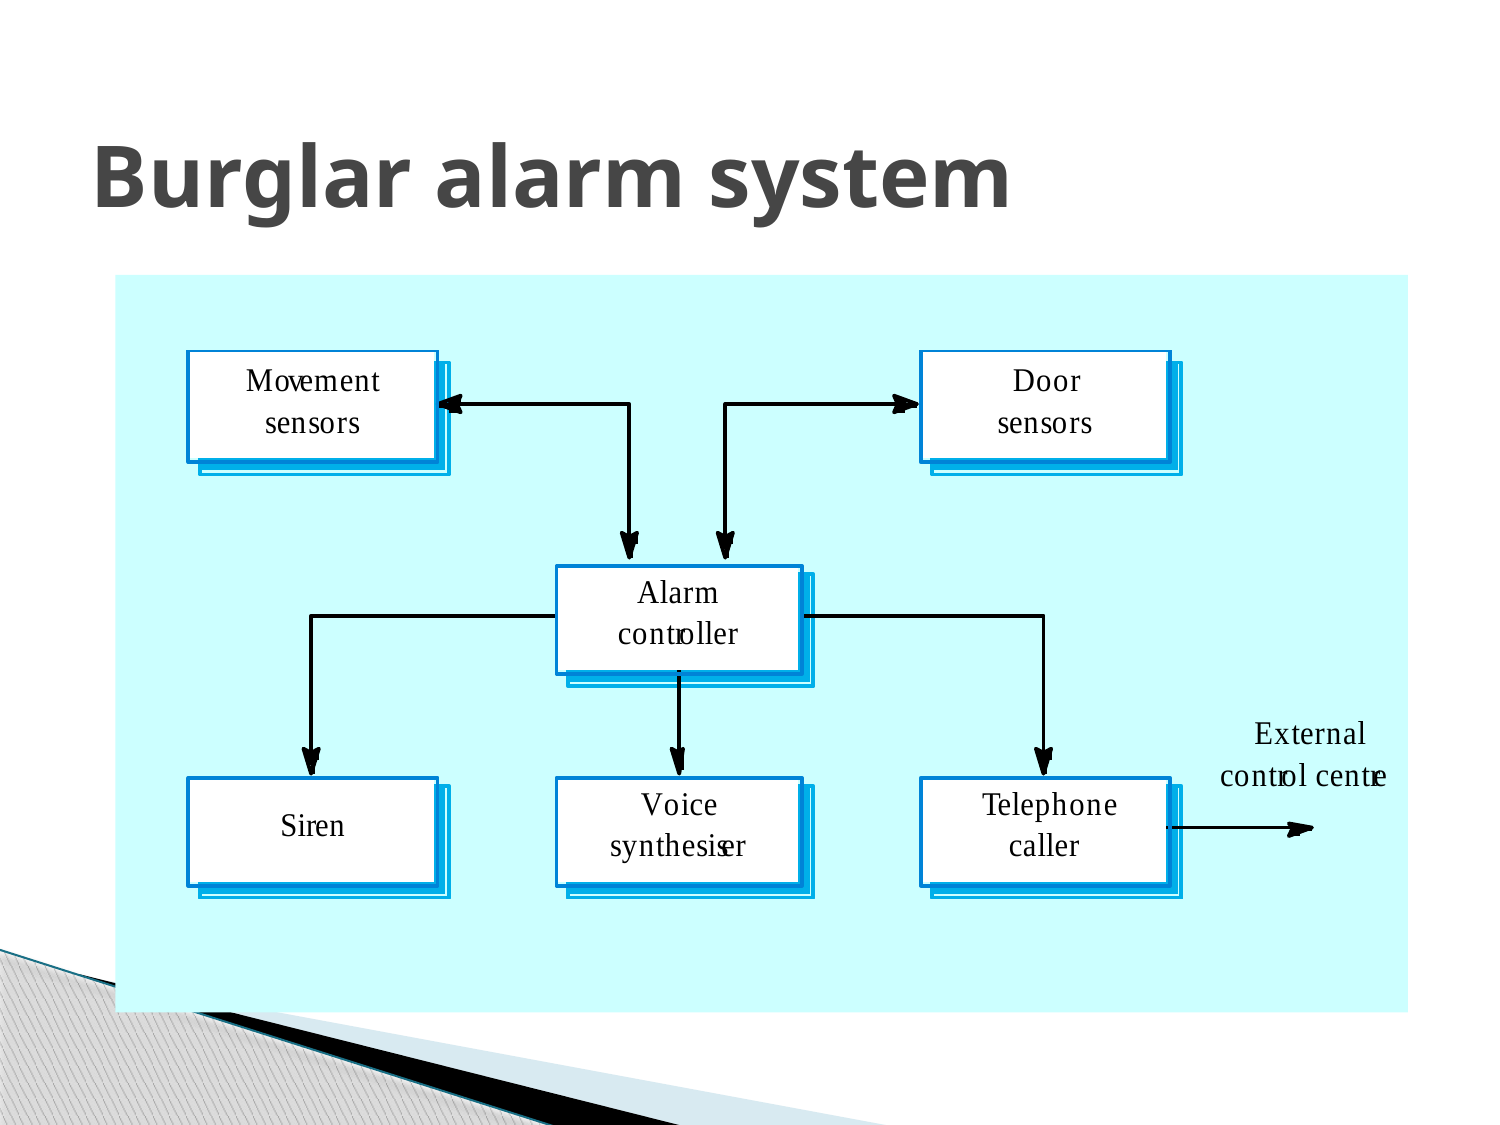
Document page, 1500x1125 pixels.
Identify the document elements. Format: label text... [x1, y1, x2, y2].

picture [184, 349, 1408, 899]
title Burglar alarm system [75, 45, 1425, 233]
text_box [115, 274, 1408, 1013]
